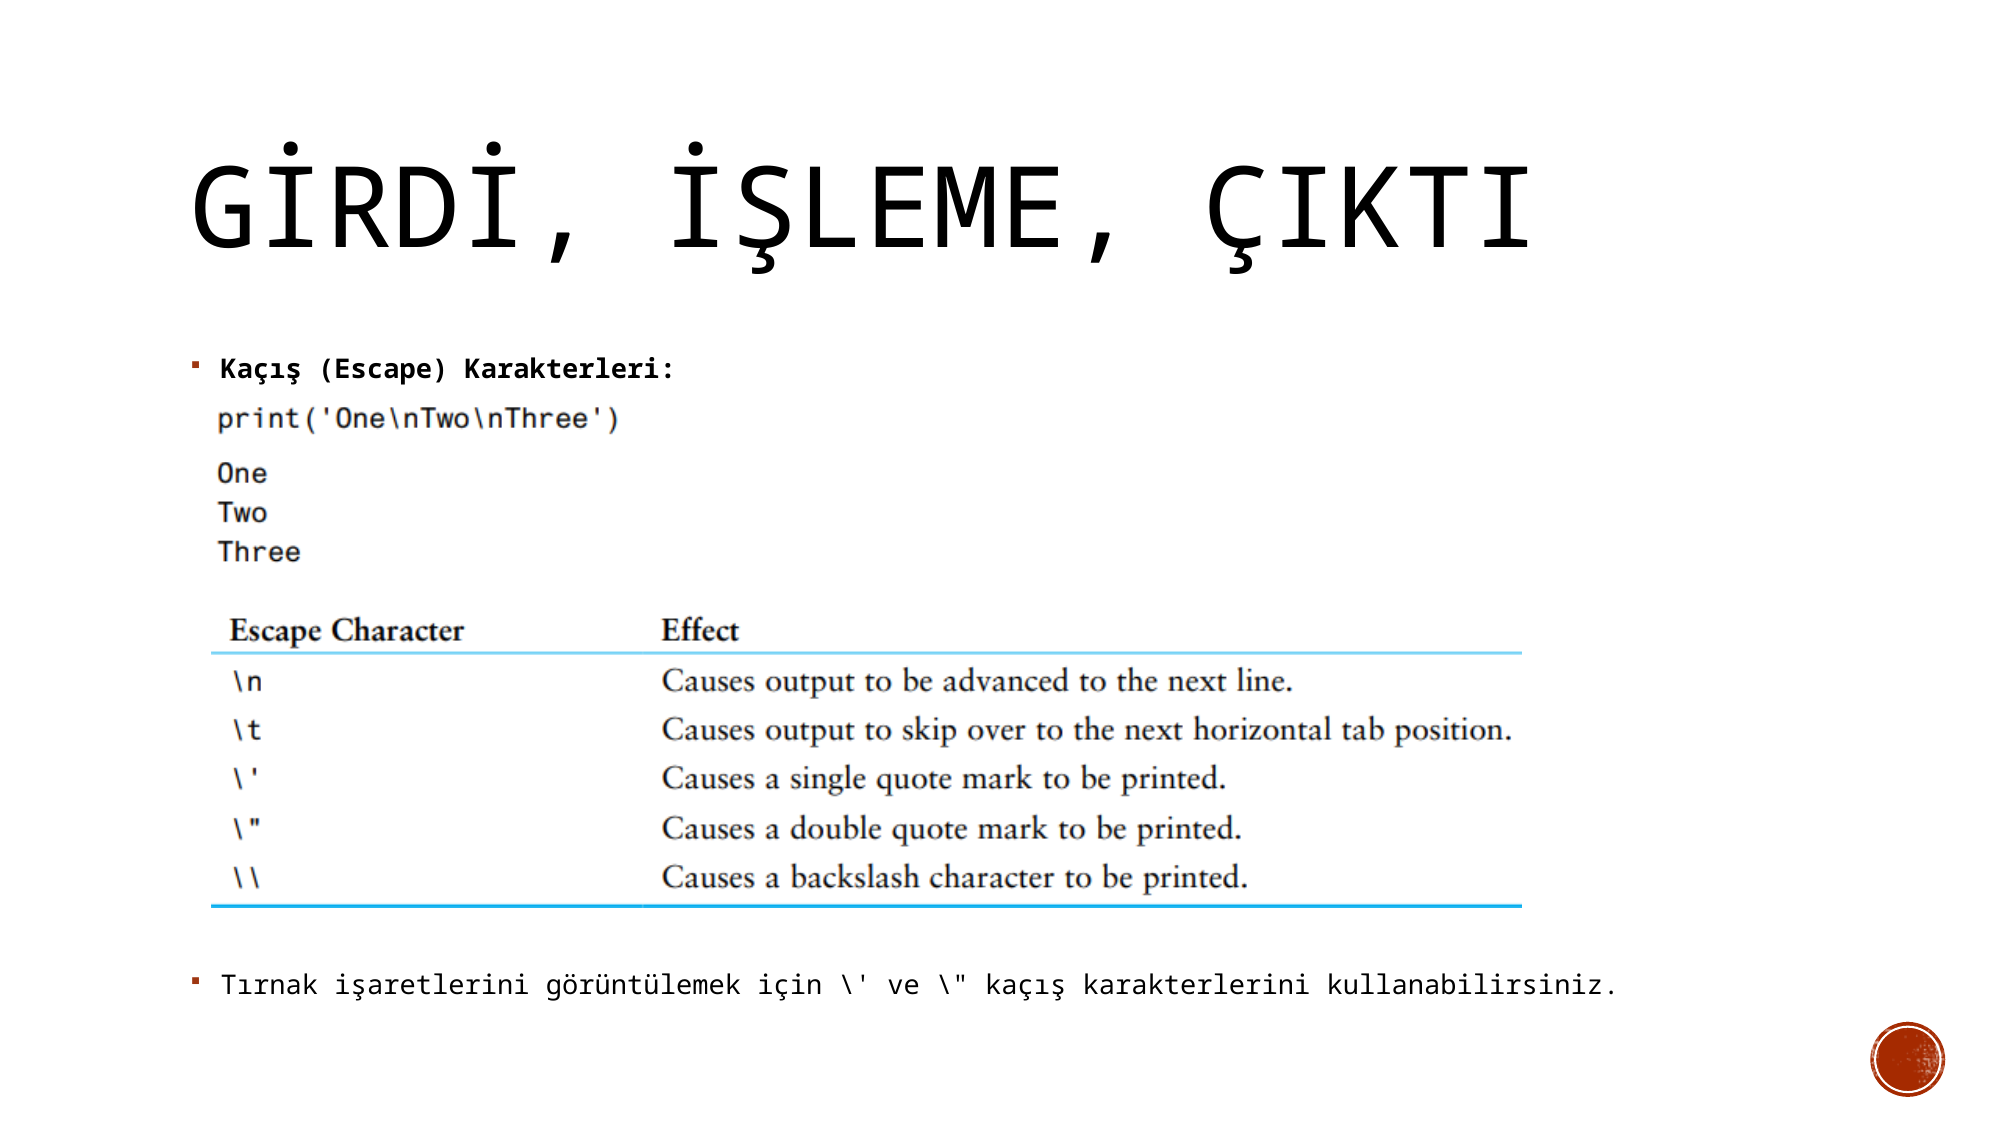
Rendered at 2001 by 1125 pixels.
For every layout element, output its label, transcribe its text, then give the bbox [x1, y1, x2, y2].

title Girdi, İşleme, Çıktı [175, 79, 1826, 344]
picture [211, 395, 638, 571]
picture [211, 611, 1522, 904]
list Kaçış (Escape) Karakterleri: Tırnak işaretlerini görüntülemek için \' ve \" kaçış karakterlerini kullanabilirsiniz. [175, 348, 1826, 1013]
